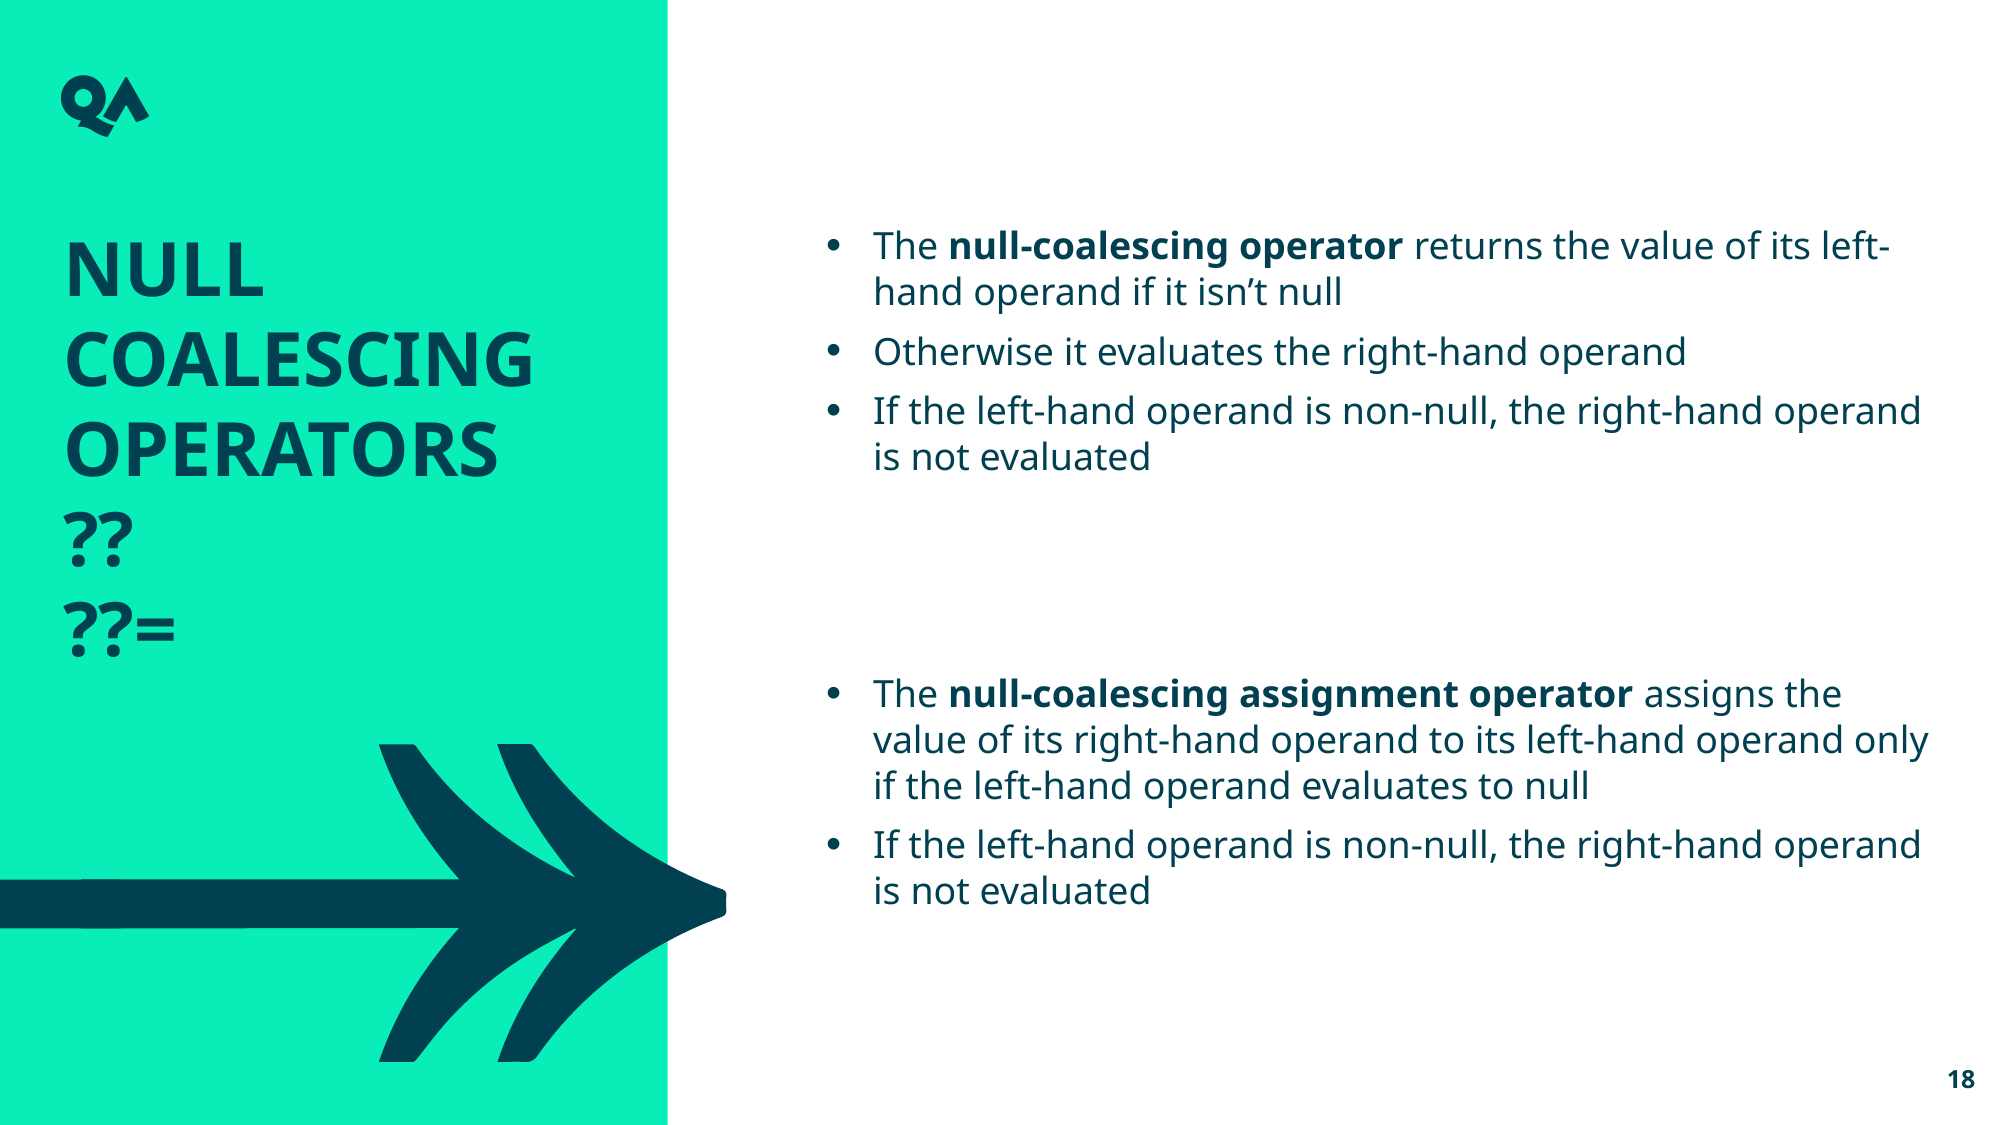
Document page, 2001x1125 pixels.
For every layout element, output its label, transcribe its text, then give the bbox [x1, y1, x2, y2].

slide_number 18 [1846, 1068, 1976, 1098]
picture [44, 61, 166, 148]
list Null Coalescing operators ?? ??= [63, 221, 628, 673]
list The null-coalescing operator returns the value of its left-hand operand if it isn’t null Otherwise it evaluates the right-hand operand If the left-hand operand is non-null, the right-hand operand is not evaluated The null-coalescing assignment operator assigns the value of its right-hand operand to its left-hand operand only if the left-hand operand evaluates to null If the left-hand operand is non-null, the right-hand operand is not evaluated [826, 221, 1937, 1062]
